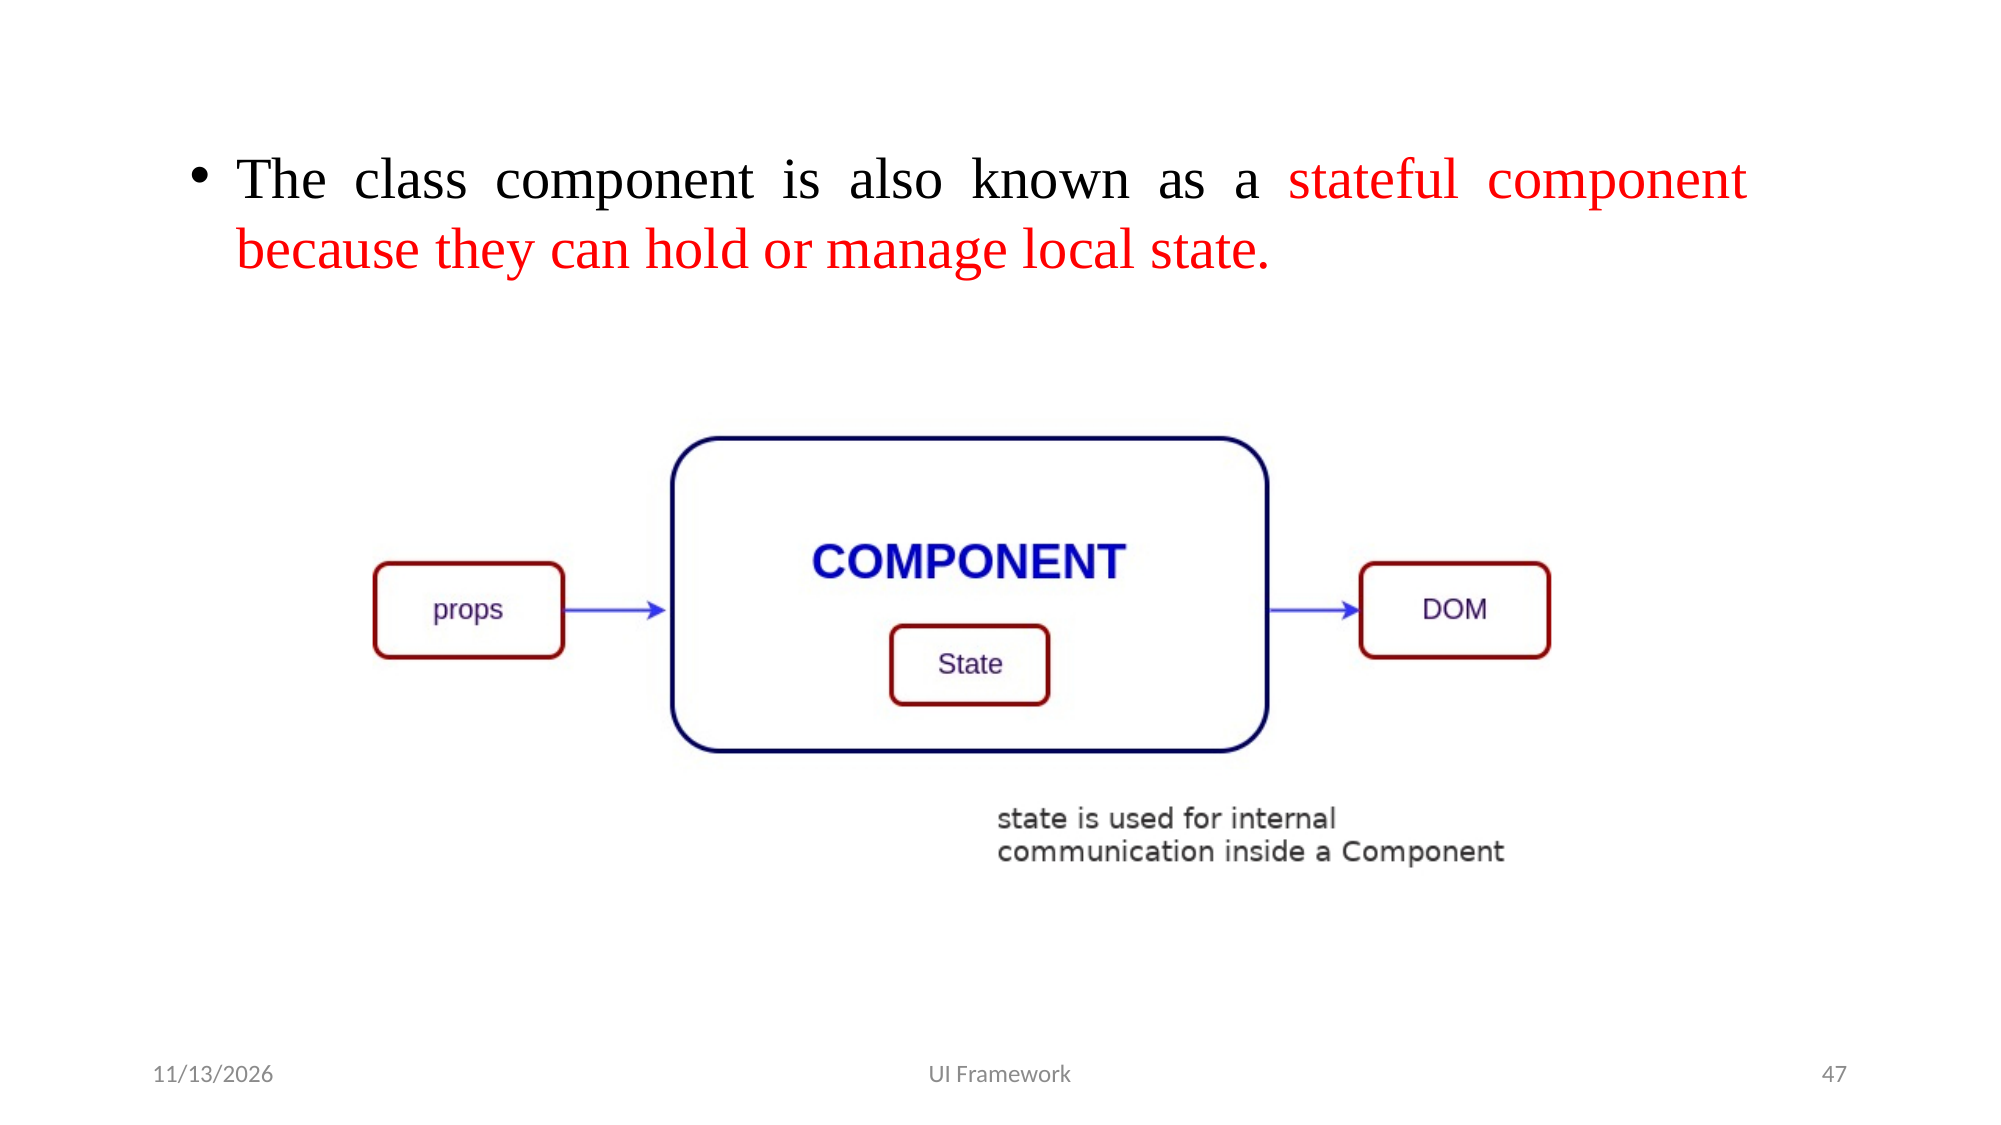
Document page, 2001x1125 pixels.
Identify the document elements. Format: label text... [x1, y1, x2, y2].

slide_number 47 [1412, 1042, 1863, 1103]
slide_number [137, 1042, 588, 1103]
text_box The class component is also known as a stateful component because they can hold or manage local state. [174, 132, 1763, 288]
footer UI Framework [662, 1042, 1338, 1103]
picture [337, 355, 1600, 910]
